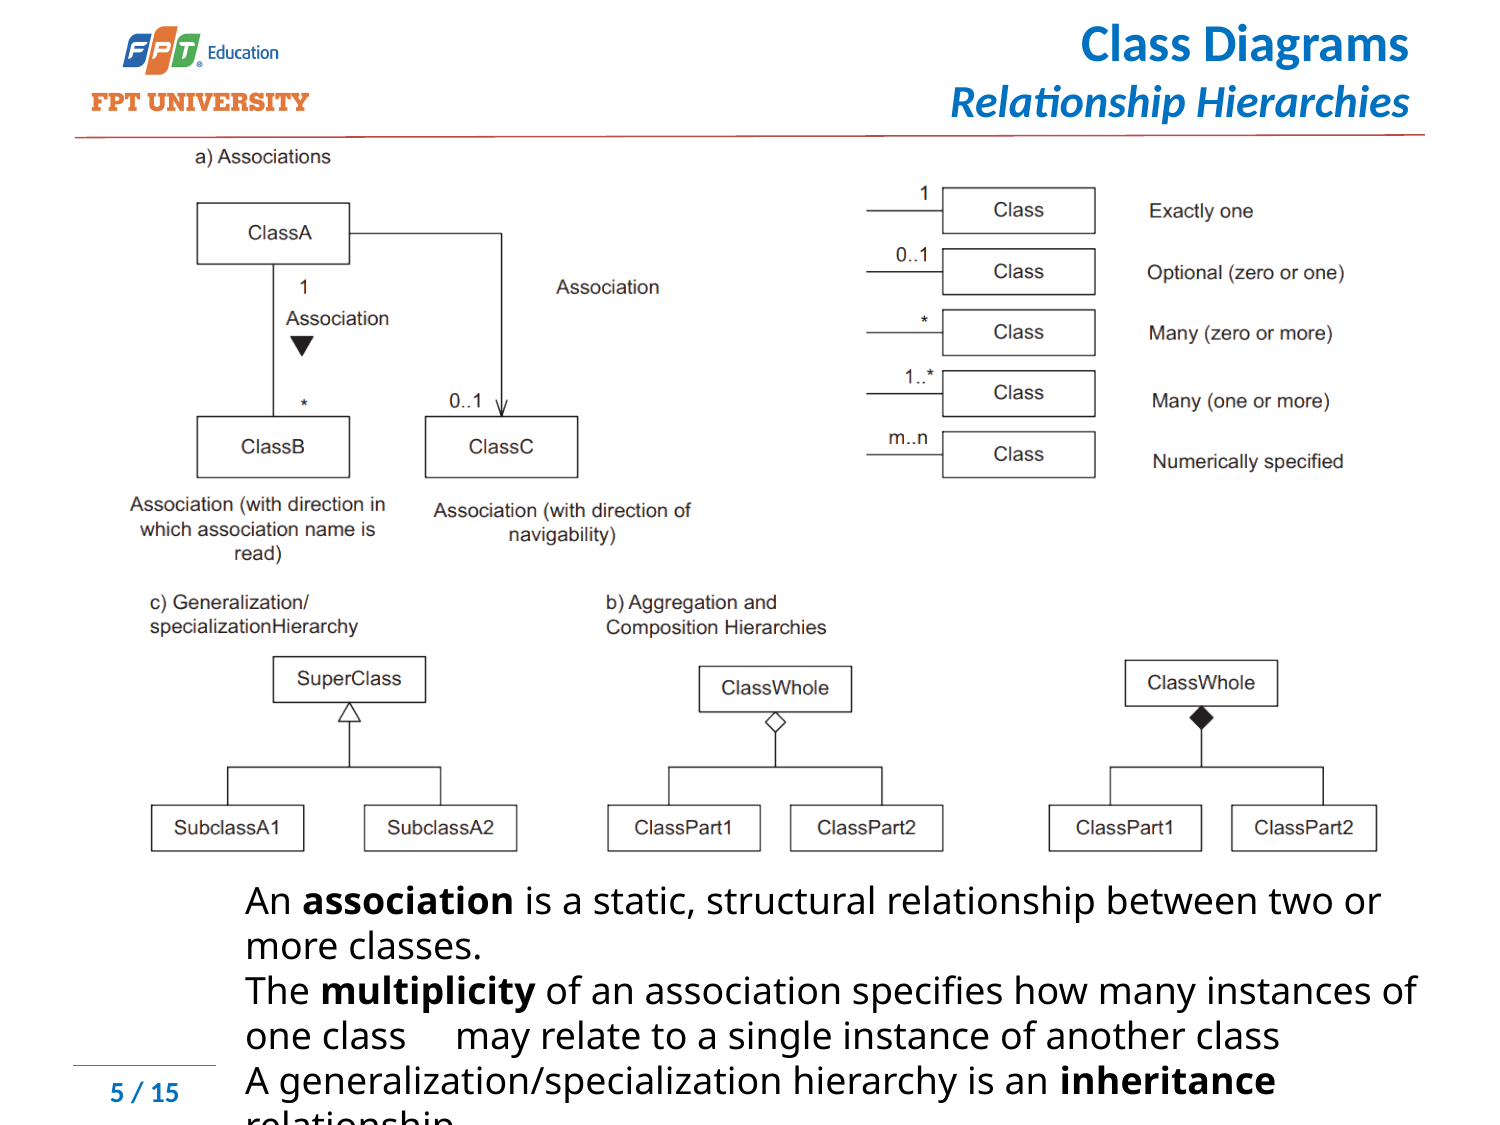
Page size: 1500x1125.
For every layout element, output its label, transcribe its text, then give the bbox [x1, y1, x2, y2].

picture [77, 2, 1398, 870]
title Class Diagrams Relationship Hierarchies [315, 0, 1425, 135]
text_box An association is a static, structural relationship between two or more classes. The multiplicity of an association specifies how many instances of one class may relate to a single instance of another class A generalization/specialization hierarchy is an inheritance relationship Aggregation and composition hierarchies are whole/part relationships [230, 869, 1465, 1125]
